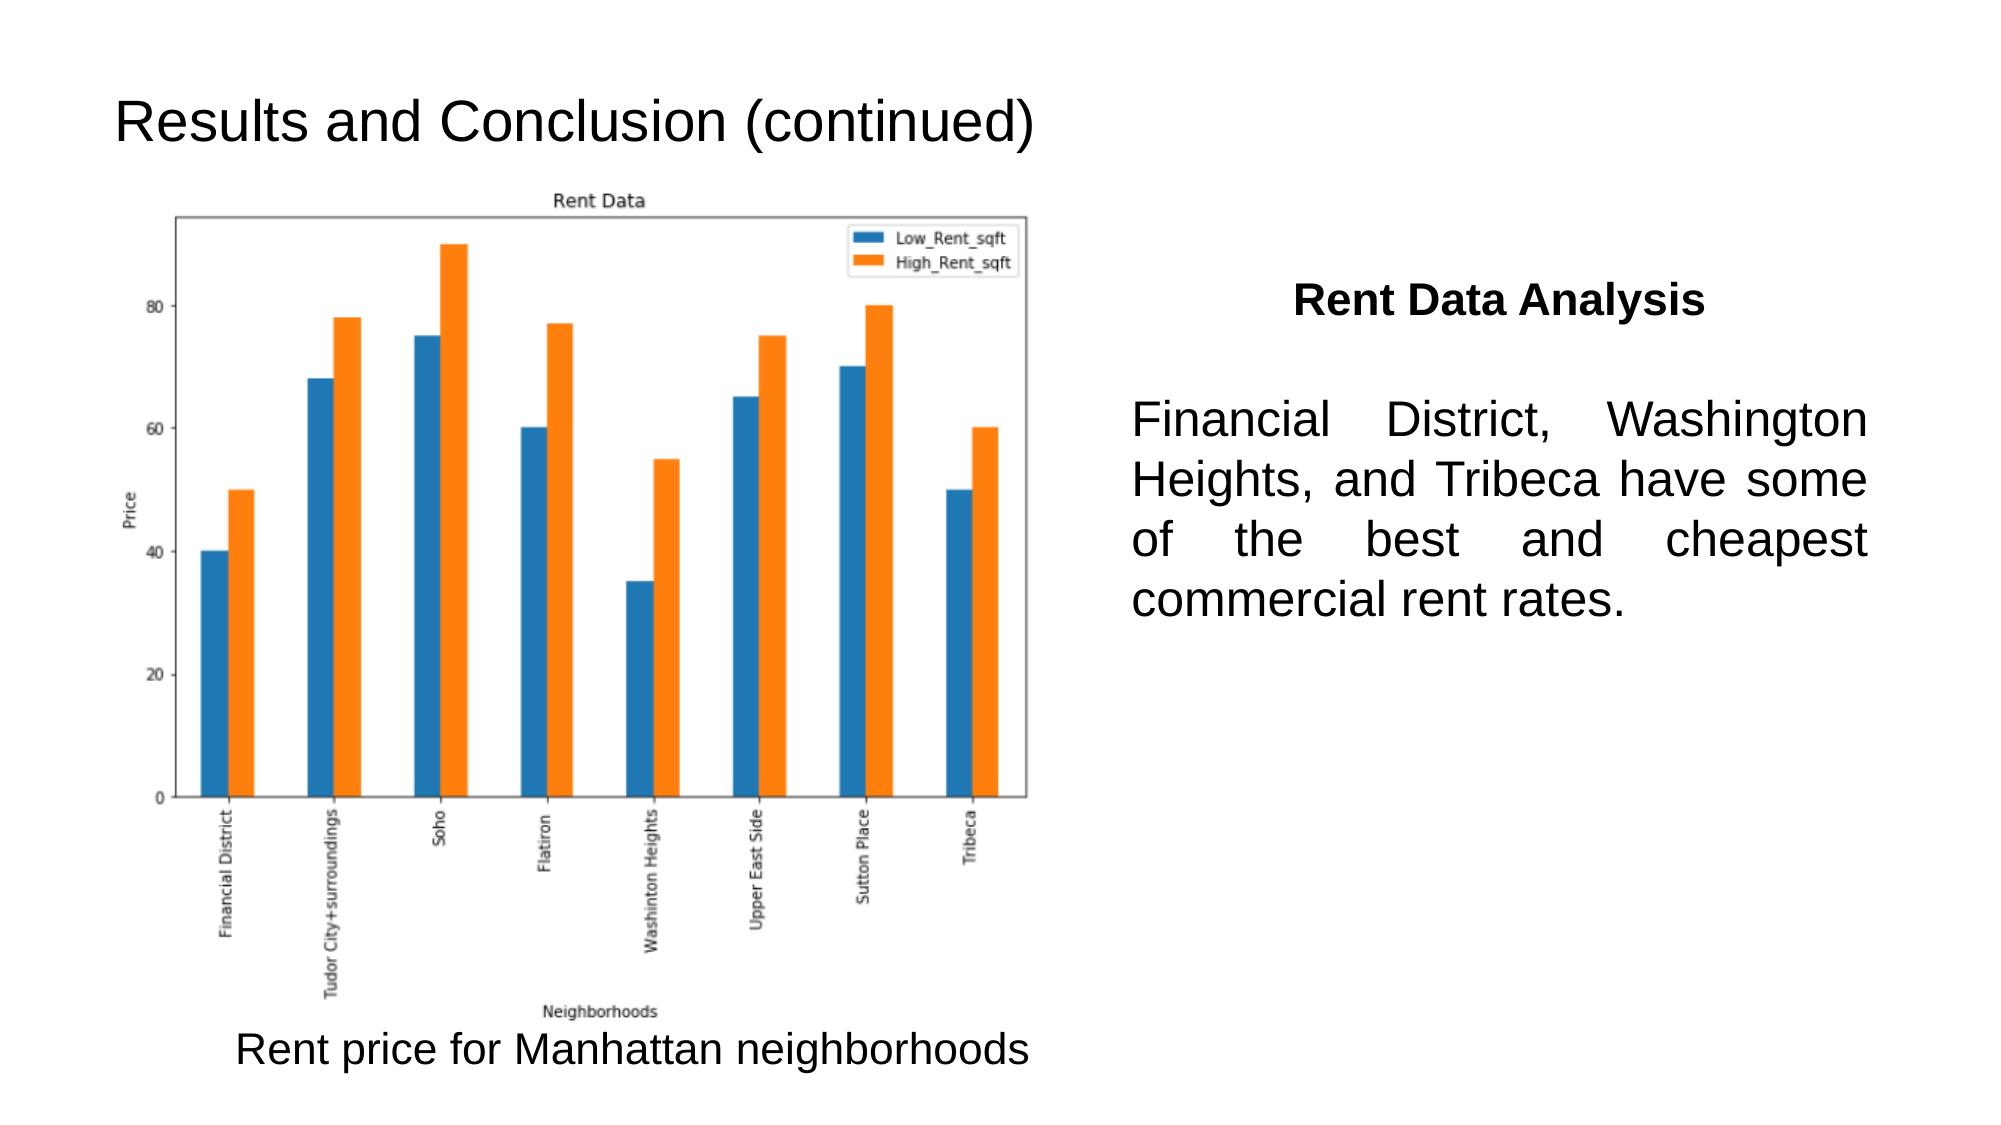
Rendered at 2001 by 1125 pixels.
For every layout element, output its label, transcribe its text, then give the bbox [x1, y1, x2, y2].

picture [83, 179, 1067, 1034]
text_box Financial District, Washington Heights, and Tribeca have some of the best and cheapest commercial rent rates. [1116, 379, 1884, 634]
text_box Rent Data Analysis [1278, 262, 1722, 333]
title Results and Conclusion (continued) [99, 29, 1900, 217]
text_box Rent price for Manhattan neighborhoods [220, 1034, 1046, 1081]
